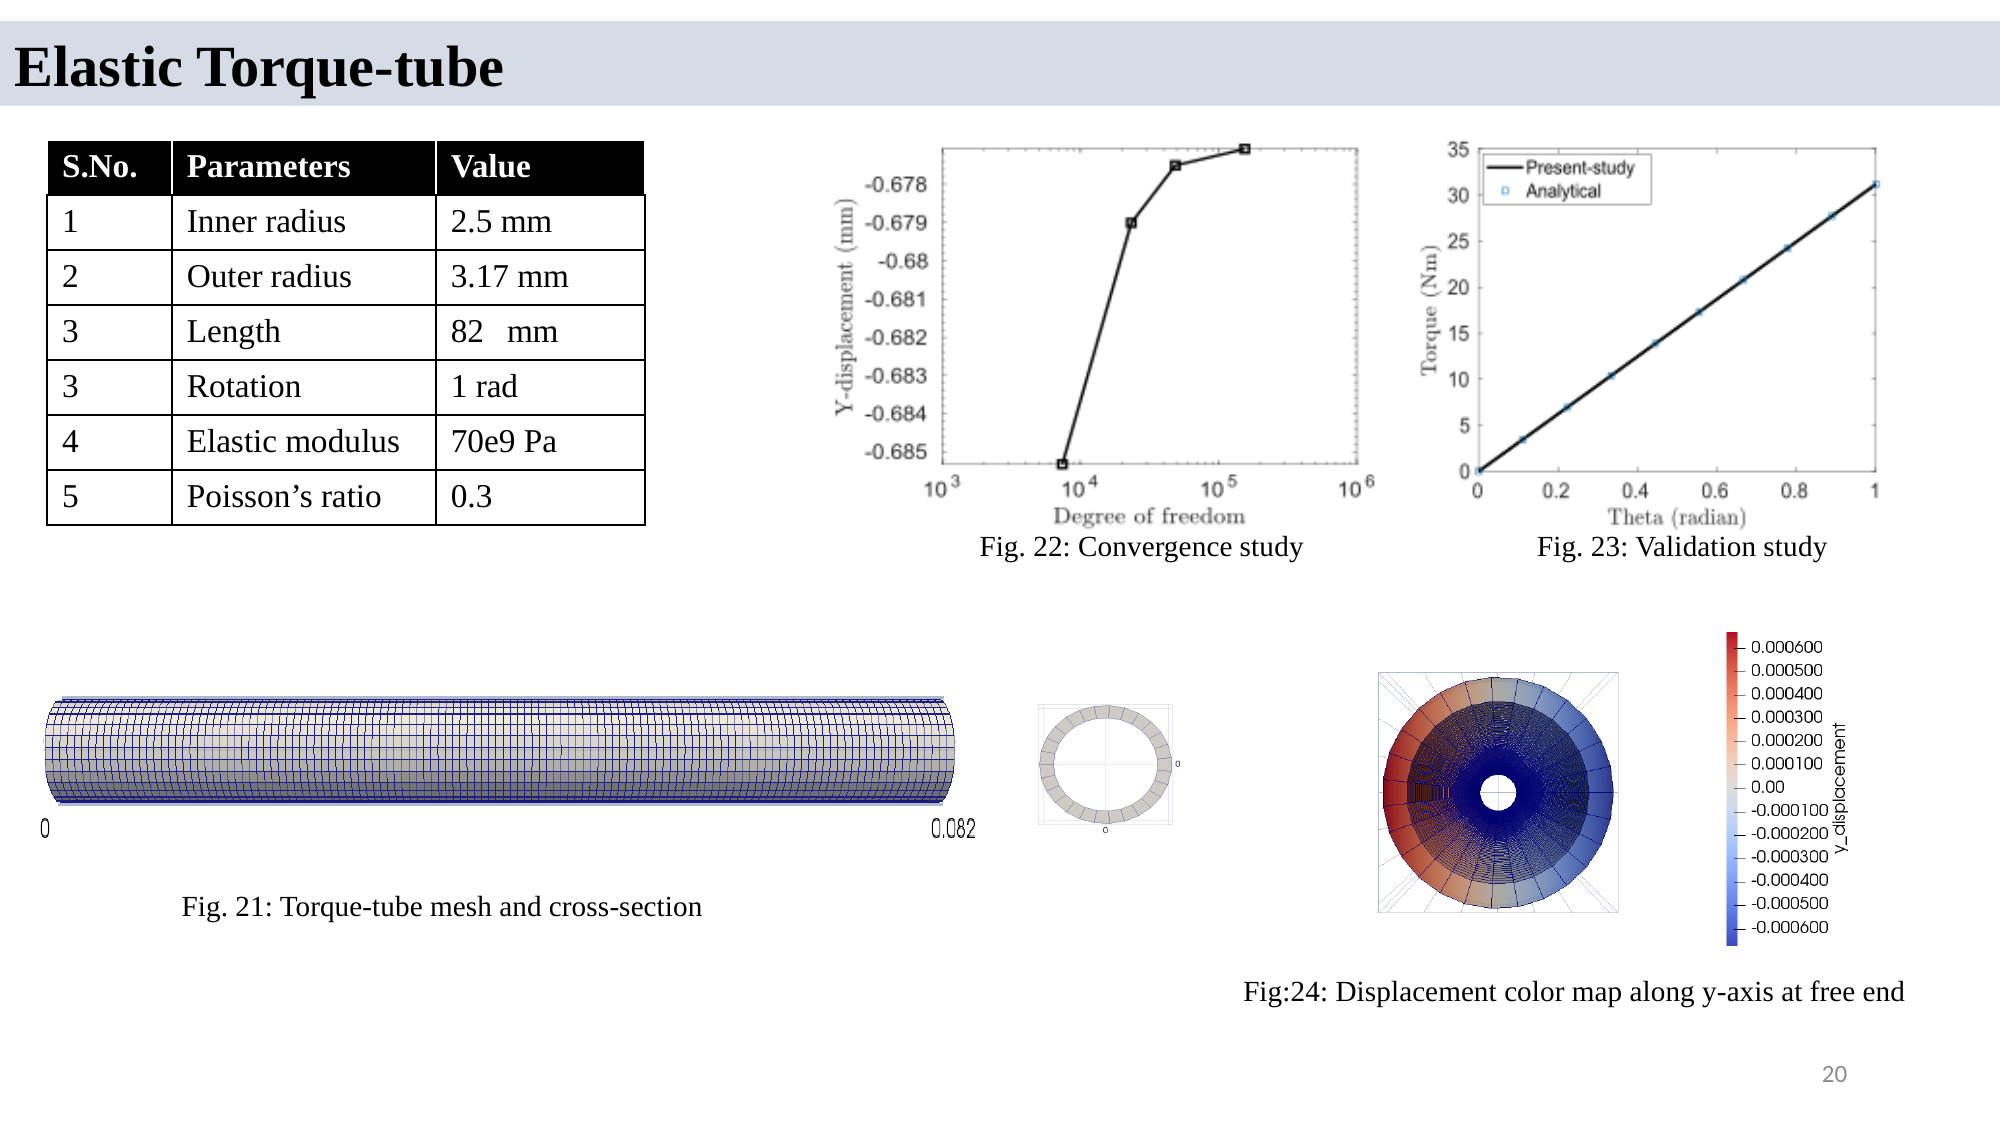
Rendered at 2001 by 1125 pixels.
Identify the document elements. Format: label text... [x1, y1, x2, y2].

table_cell 1 rad [437, 361, 644, 414]
text_box Fig:24: Displacement color map along y-axis at free end [1228, 965, 1940, 1015]
text_box Fig. 21: Torque-tube mesh and cross-section [166, 884, 869, 930]
text_box Fig. 23: Validation study [1522, 519, 1973, 570]
table_cell Elastic modulus [173, 416, 435, 469]
table_cell 2 [48, 251, 171, 304]
table_cell 5 [48, 471, 171, 524]
table_cell Length [173, 306, 435, 359]
table_cell 2.5 mm [437, 196, 644, 249]
text_box Fig. 22: Convergence study [964, 533, 1415, 570]
table_cell Poisson’s ratio [173, 471, 435, 524]
table_header Value [437, 141, 644, 194]
table_cell 1 [48, 196, 171, 249]
table_header Parameters [173, 141, 435, 194]
table_cell 3.17 mm [437, 251, 644, 304]
table_cell mm [437, 306, 644, 359]
table_cell 0.3 [437, 471, 644, 524]
table_cell 4 [48, 416, 171, 469]
table_cell Rotation [173, 361, 435, 414]
picture [1023, 701, 1190, 835]
table_cell Inner radius [173, 196, 435, 249]
picture [0, 624, 1000, 884]
text_box Elastic Torque-tube [0, 21, 2000, 106]
table_cell Outer radius [173, 251, 435, 304]
table_header S.No. [48, 141, 171, 194]
slide_number 20 [1412, 1042, 1863, 1103]
picture [1343, 628, 1863, 952]
table_cell 3 [48, 306, 171, 359]
picture [832, 119, 1925, 533]
table_cell 70e9 Pa [437, 416, 644, 469]
table_cell 3 [48, 361, 171, 414]
